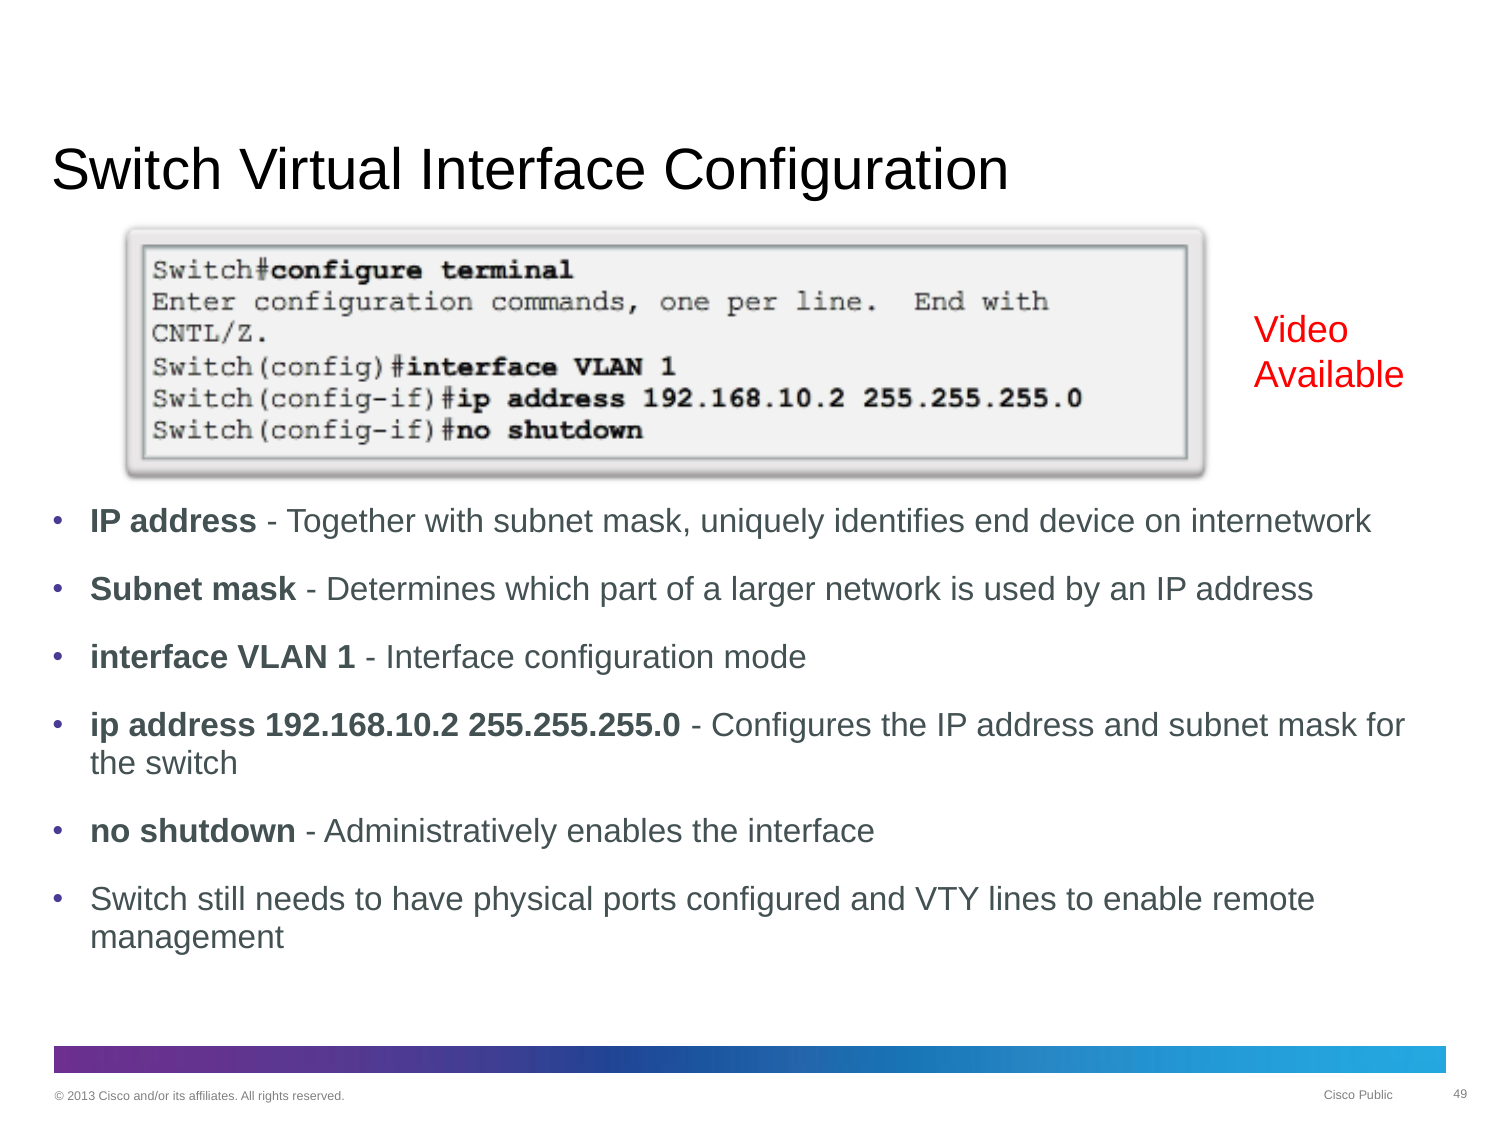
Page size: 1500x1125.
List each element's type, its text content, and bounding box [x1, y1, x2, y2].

title Switch Virtual Interface Configuration [37, 70, 1447, 209]
text_box [417, 524, 1500, 1125]
text_box Video Available [1239, 298, 1434, 403]
picture [54, 1046, 417, 1073]
picture [104, 203, 1220, 503]
list IP address - Together with subnet mask, uniquely identifies end device on internetwork Subnet mask - Determines which part of a larger network is used by an IP address interface VLAN 1 - Interface configuration mode ip address 192.168.10.2 255.255.255.0 - Configures the IP address and subnet mask for the switch no shutdown - Administratively enables the interface Switch still needs to have physical ports configured and VTY lines to enable remote management [37, 495, 1445, 1018]
